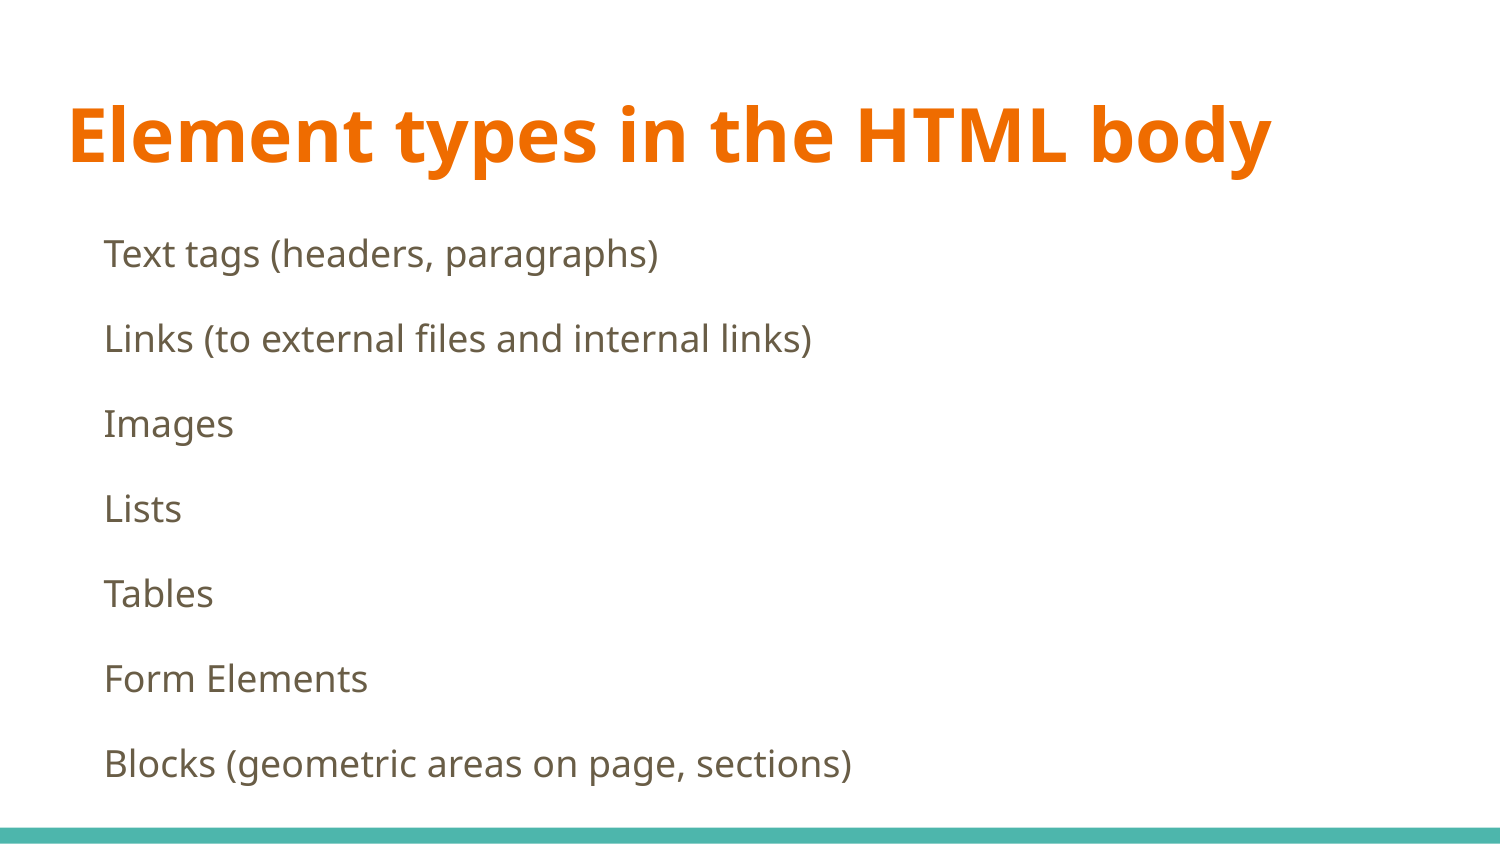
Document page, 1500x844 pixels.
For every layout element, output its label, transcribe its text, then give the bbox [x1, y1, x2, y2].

title Element types in the HTML body [51, 72, 1449, 189]
list Text tags (headers, paragraphs) Links (to external files and internal links) Images Lists Tables Form Elements Blocks (geometric areas on page, sections) [51, 207, 1449, 750]
